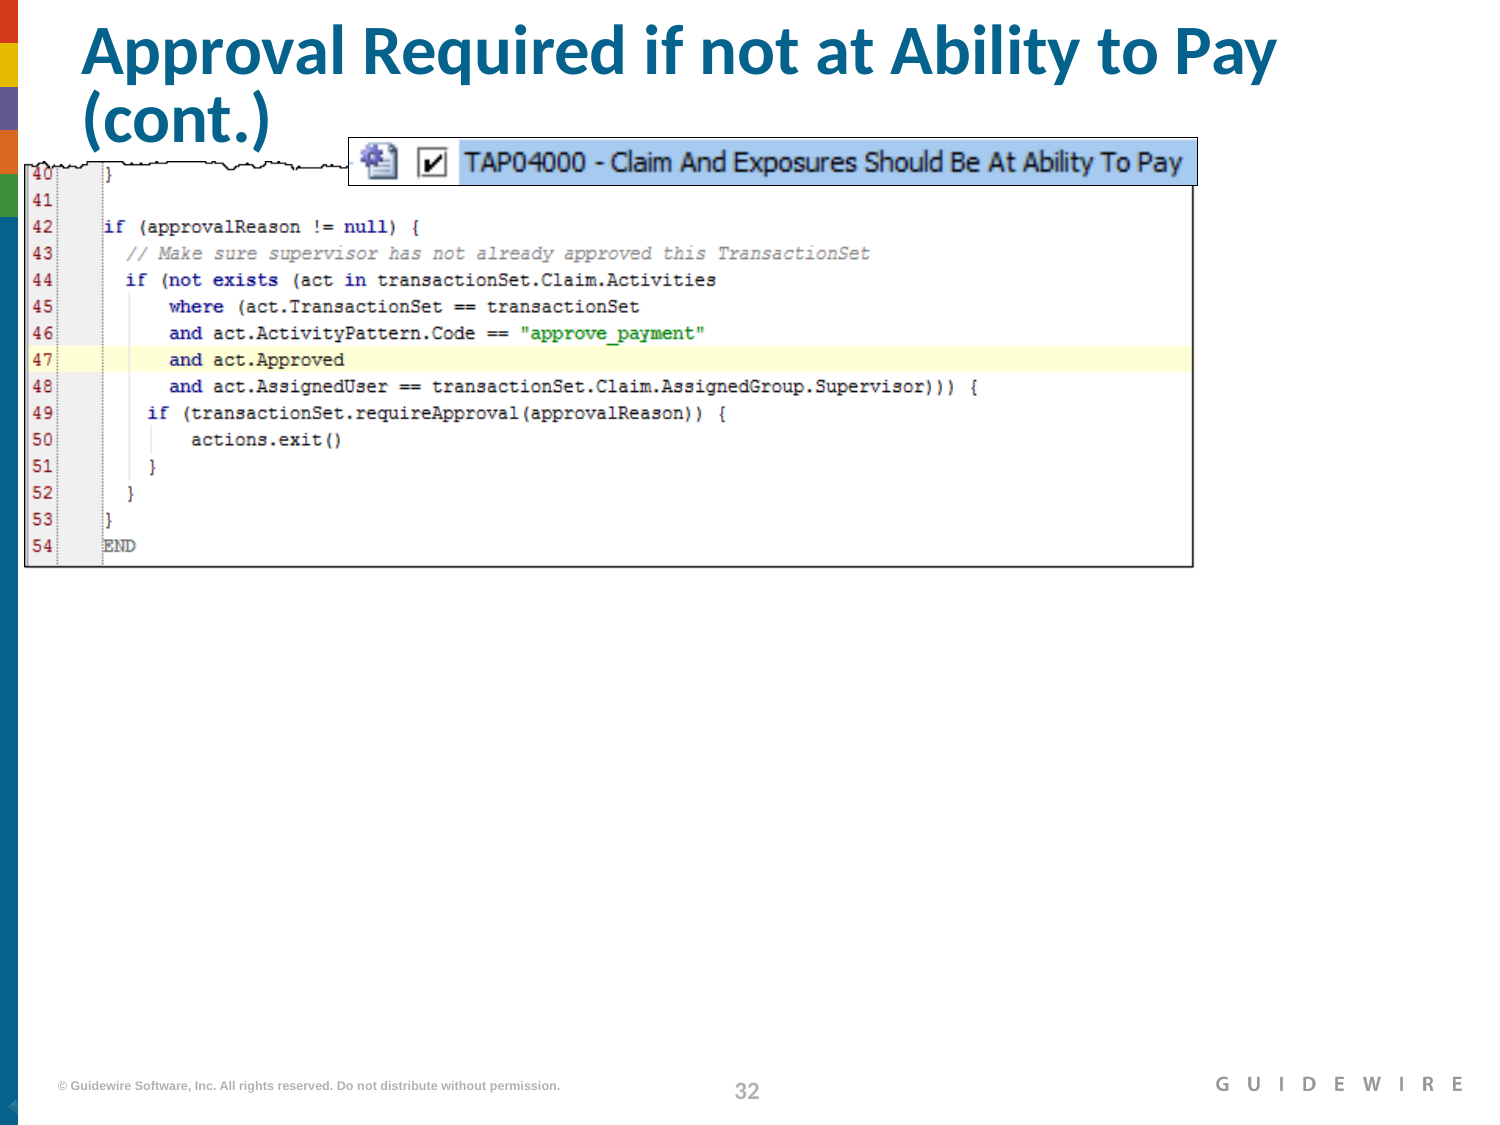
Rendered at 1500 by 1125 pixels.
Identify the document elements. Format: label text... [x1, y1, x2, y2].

picture [10, 1101, 18, 1111]
picture [24, 137, 1197, 571]
picture [1215, 1073, 1480, 1096]
picture [0, 0, 18, 216]
title Approval Required if not at Ability to Pay (cont.) [81, 19, 1446, 142]
